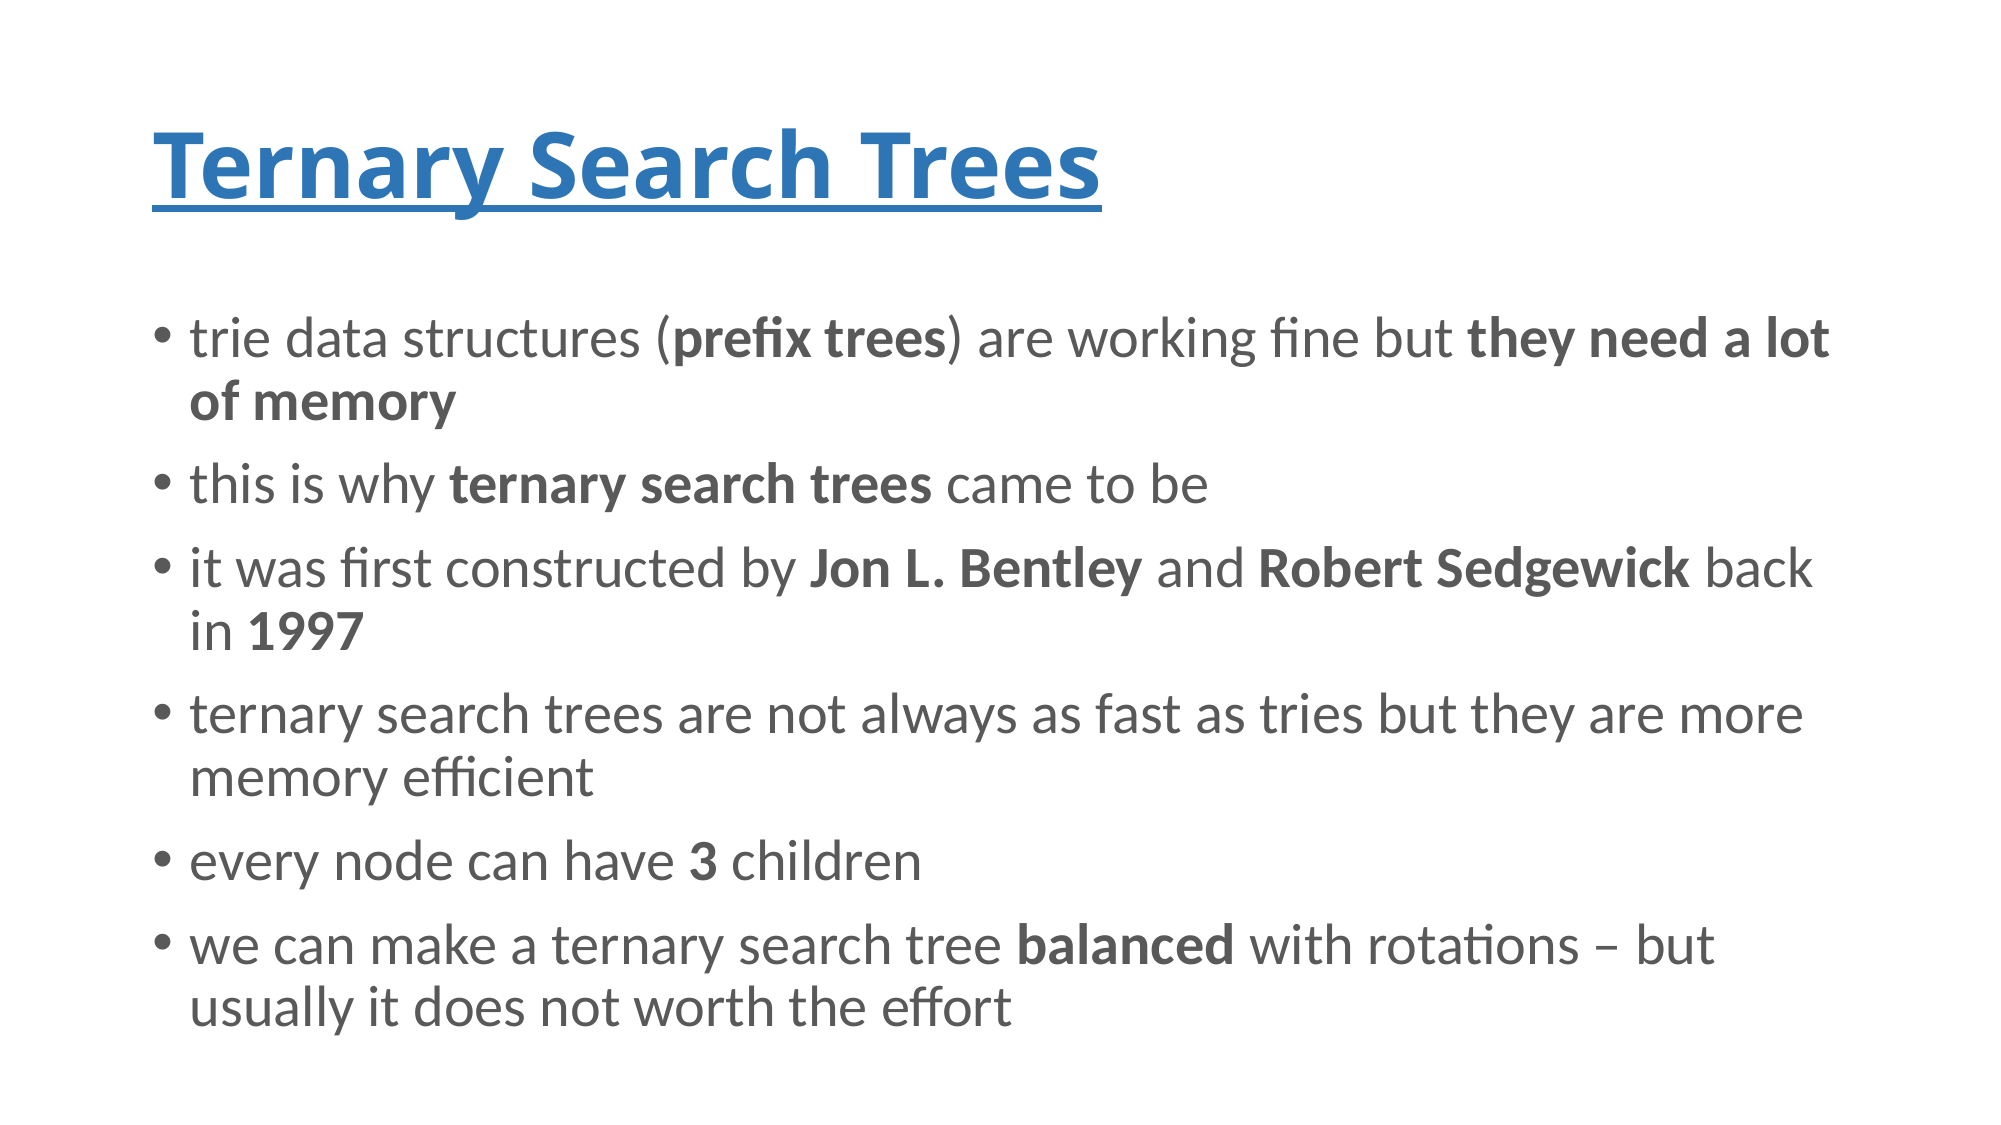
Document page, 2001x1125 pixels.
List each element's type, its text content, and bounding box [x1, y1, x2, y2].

list trie data structures (prefix trees) are working fine but they need a lot of memory this is why ternary search trees came to be it was first constructed by Jon L. Bentley and Robert Sedgewick back in 1997 ternary search trees are not always as fast as tries but they are more memory efficient every node can have 3 children we can make a ternary search tree balanced with rotations – but usually it does not worth the effort [137, 299, 1863, 1100]
title Ternary Search Trees [137, 59, 1863, 278]
